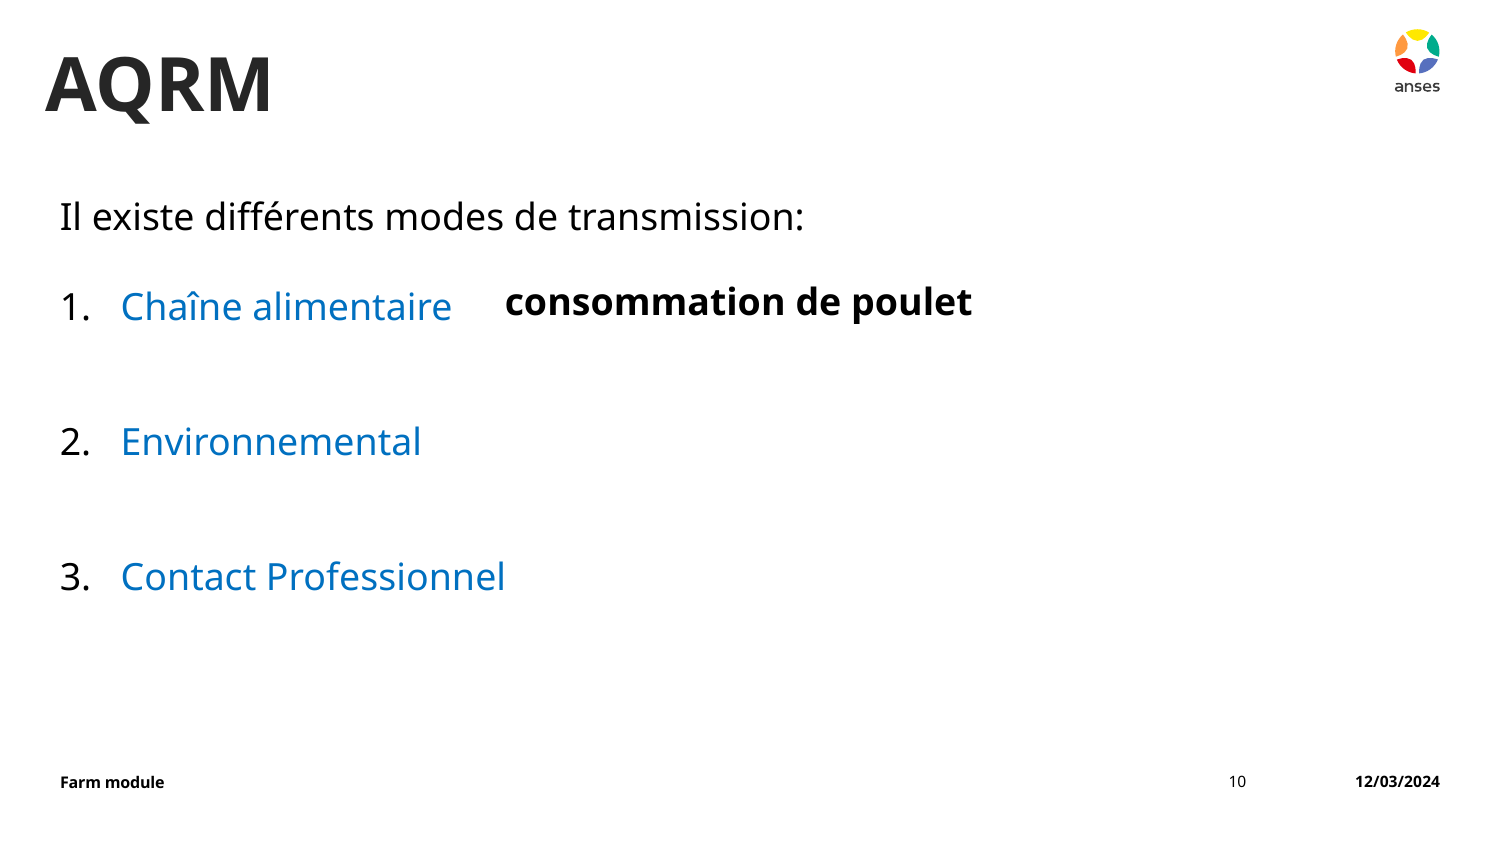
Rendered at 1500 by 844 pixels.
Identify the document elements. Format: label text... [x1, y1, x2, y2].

text_box Il existe différents modes de transmission: 1. Chaîne alimentaire 2. Environnemental 3. Contact Professionnel [45, 185, 1447, 606]
text_box AQRM [45, 46, 1384, 152]
slide_number 10 [1039, 764, 1262, 800]
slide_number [1263, 764, 1455, 800]
text_box consommation de poulet [490, 270, 1181, 331]
footer Farm module [45, 764, 552, 800]
